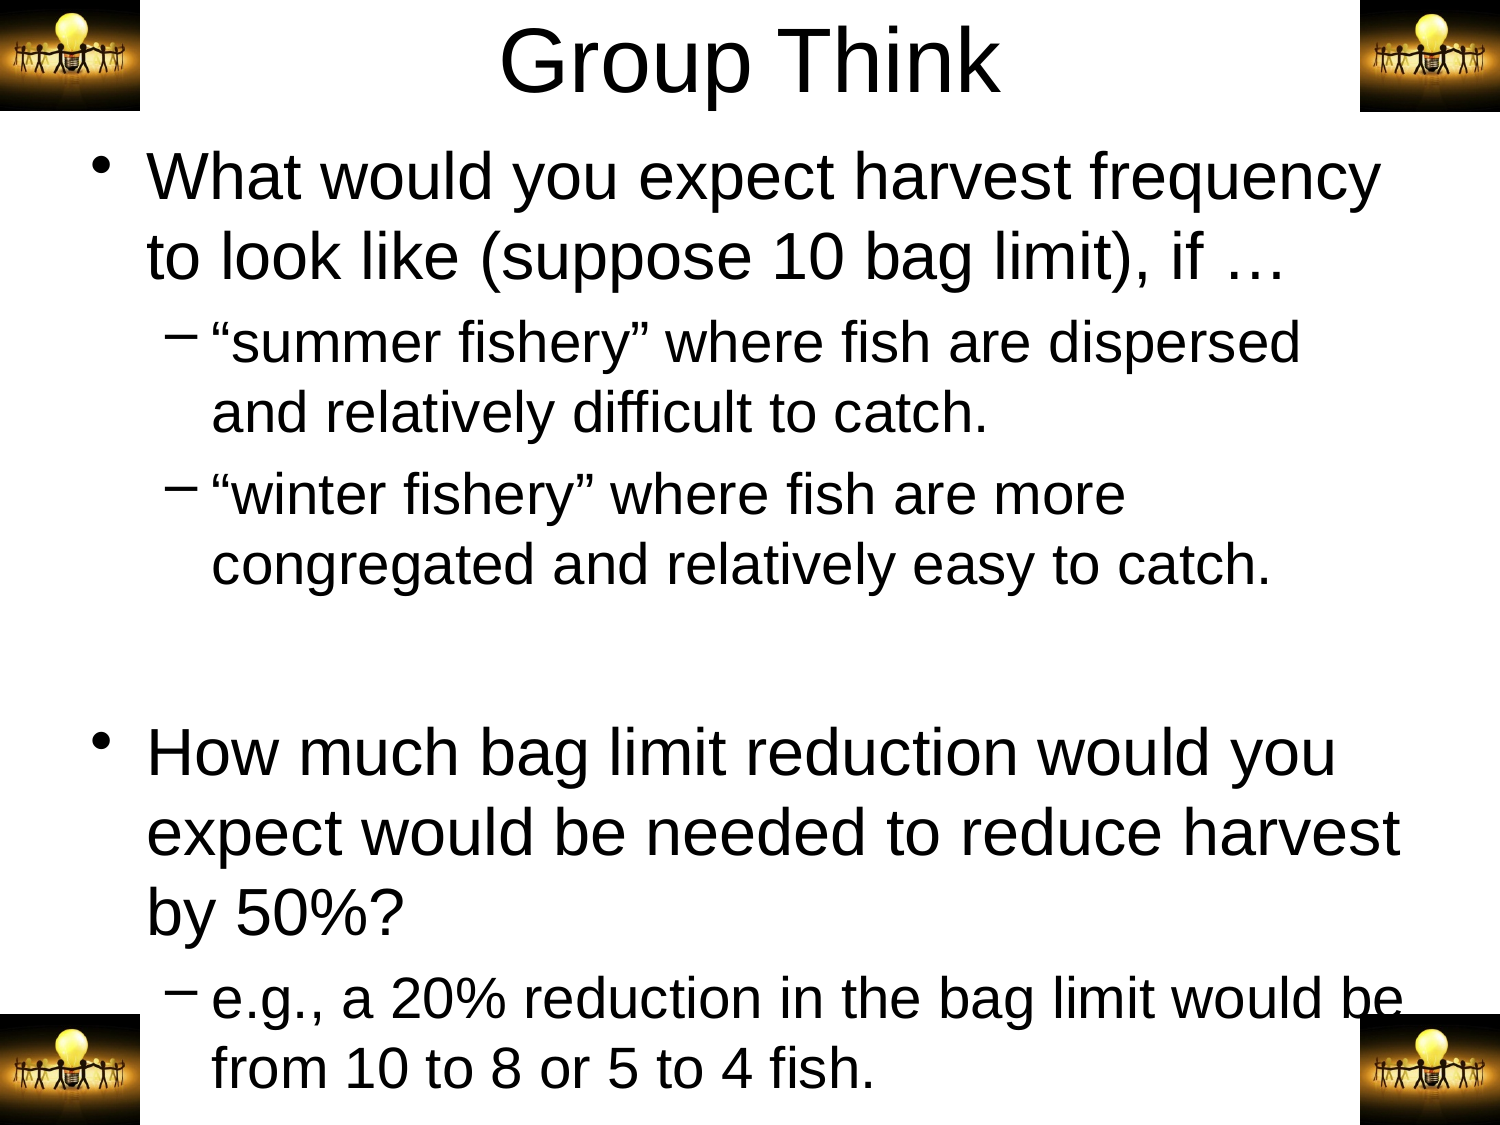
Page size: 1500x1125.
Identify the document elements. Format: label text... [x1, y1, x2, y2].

picture [0, 0, 140, 112]
picture [1360, 0, 1500, 113]
picture [0, 1014, 140, 1125]
list What would you expect harvest frequency to look like (suppose 10 bag limit), if … “summer fishery” where fish are dispersed and relatively difficult to catch. “winter fishery” where fish are more congregated and relatively easy to catch. How much bag limit reduction would you expect would be needed to reduce harvest by 50%? e.g., a 20% reduction in the bag limit would be from 10 to 8 or 5 to 4 fish. [75, 125, 1425, 927]
title Group Think [141, 0, 1358, 112]
picture [1360, 1013, 1500, 1125]
